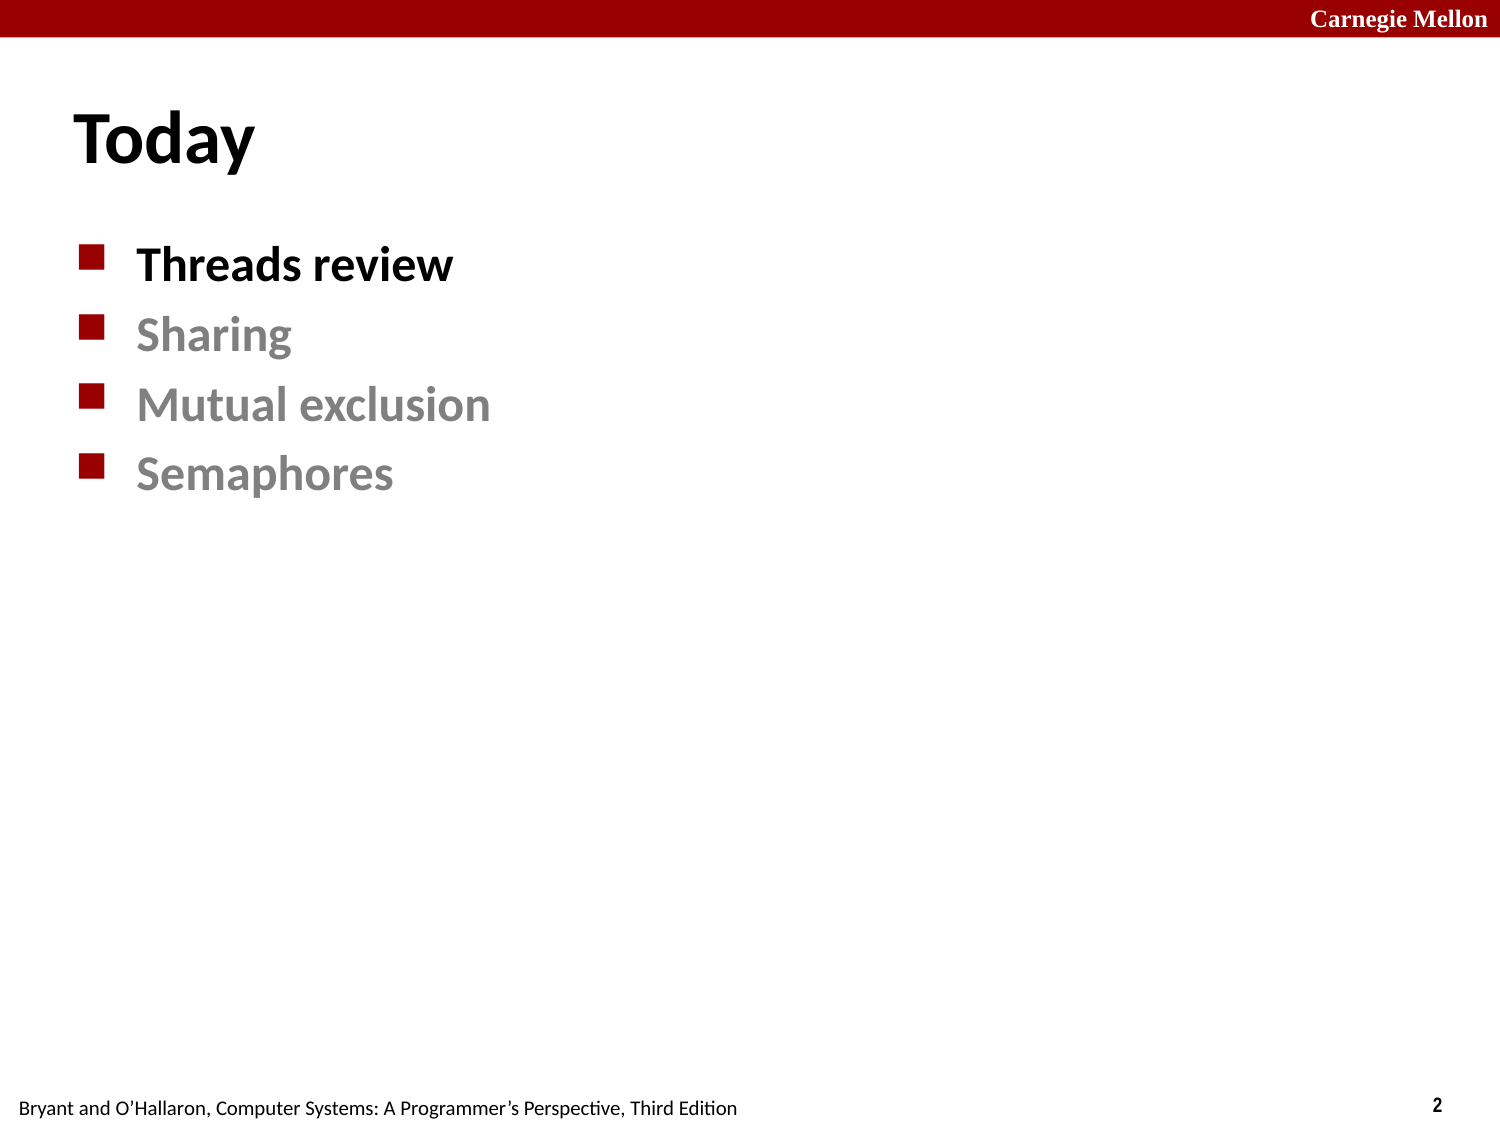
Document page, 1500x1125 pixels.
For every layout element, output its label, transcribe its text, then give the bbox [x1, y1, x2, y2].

list Threads review Sharing Mutual exclusion Semaphores [64, 223, 1361, 1040]
title Today [58, 71, 1305, 197]
